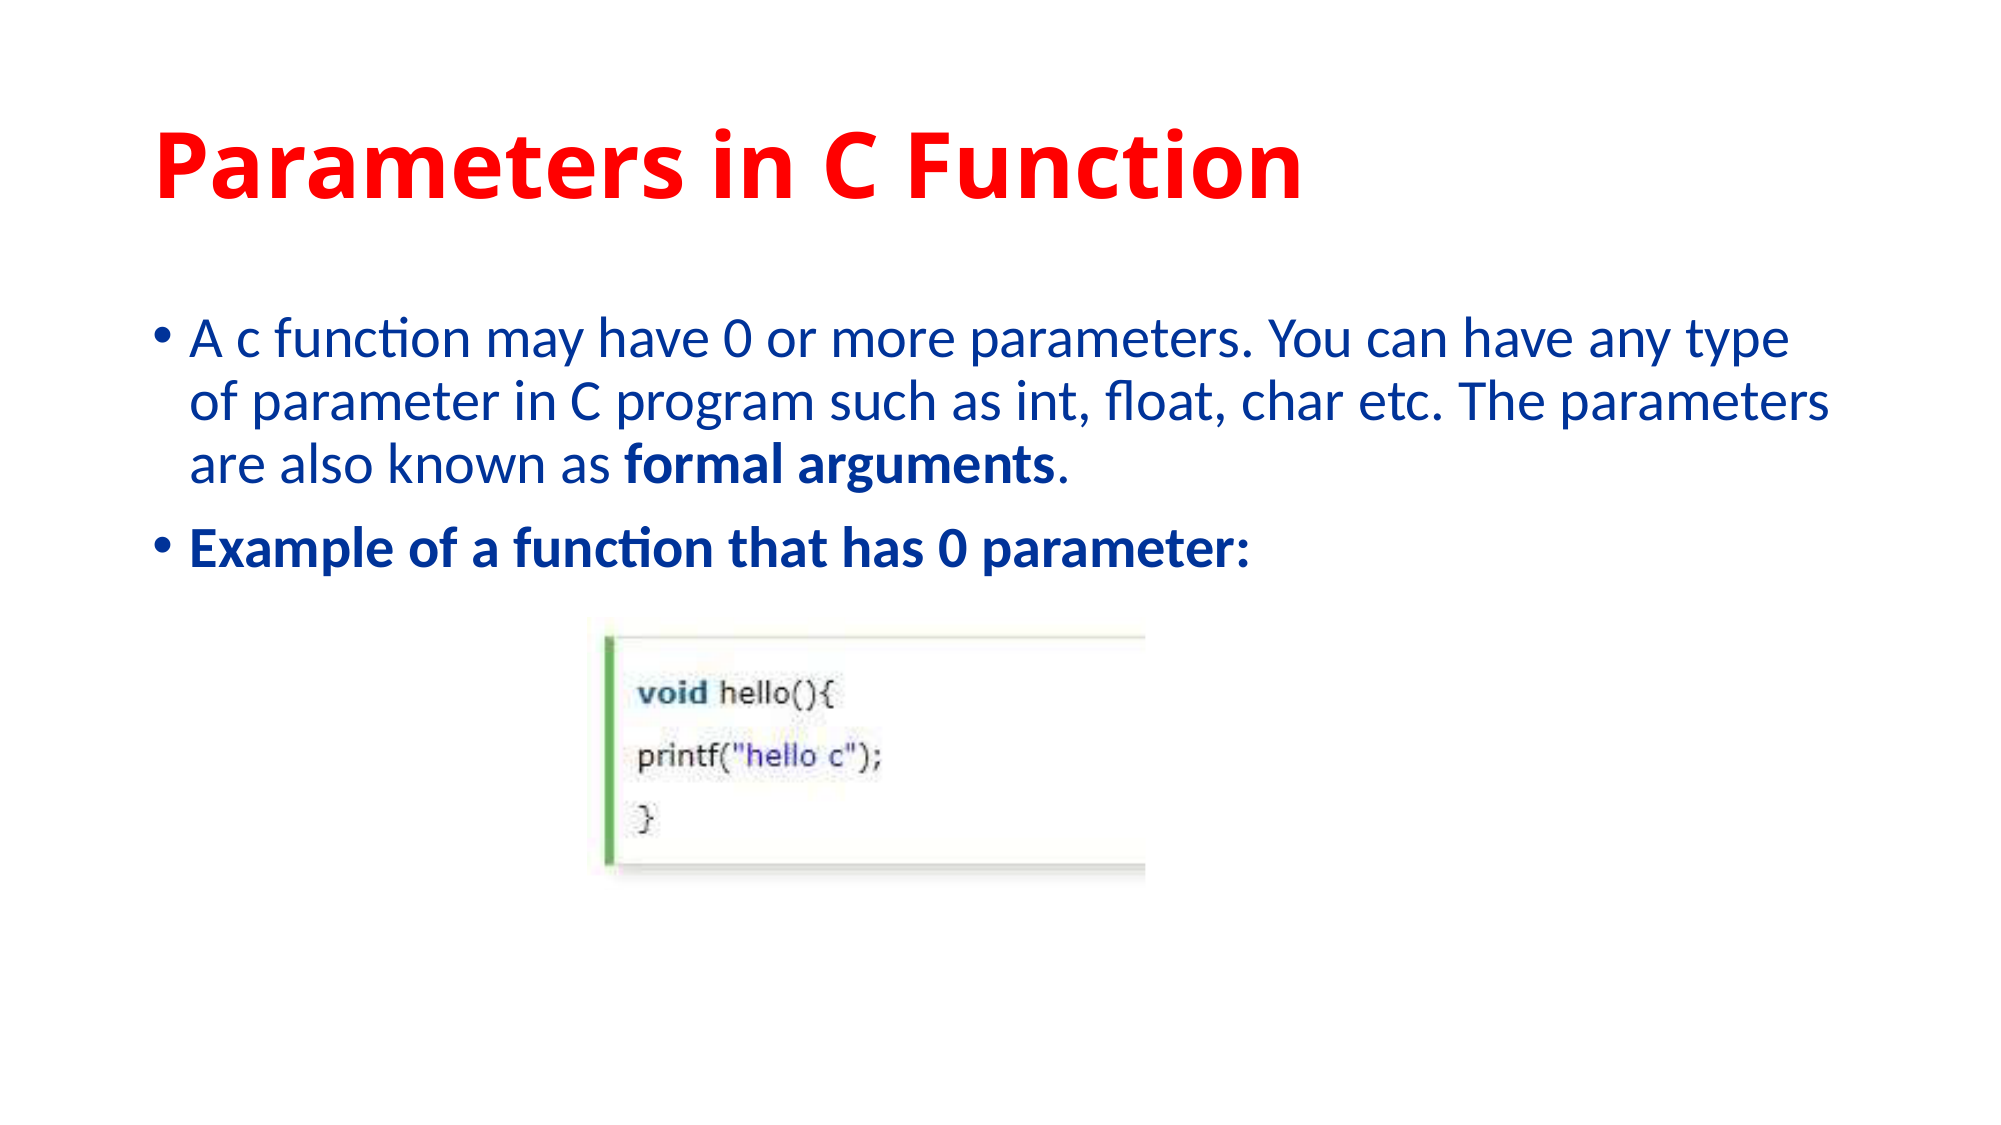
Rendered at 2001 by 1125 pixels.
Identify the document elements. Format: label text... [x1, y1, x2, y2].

title Parameters in C Function [137, 59, 1863, 278]
picture [587, 616, 1146, 890]
list A c function may have 0 or more parameters. You can have any type of parameter in C program such as int, float, char etc. The parameters are also known as formal arguments. Example of a function that has 0 parameter: [137, 299, 1863, 1014]
